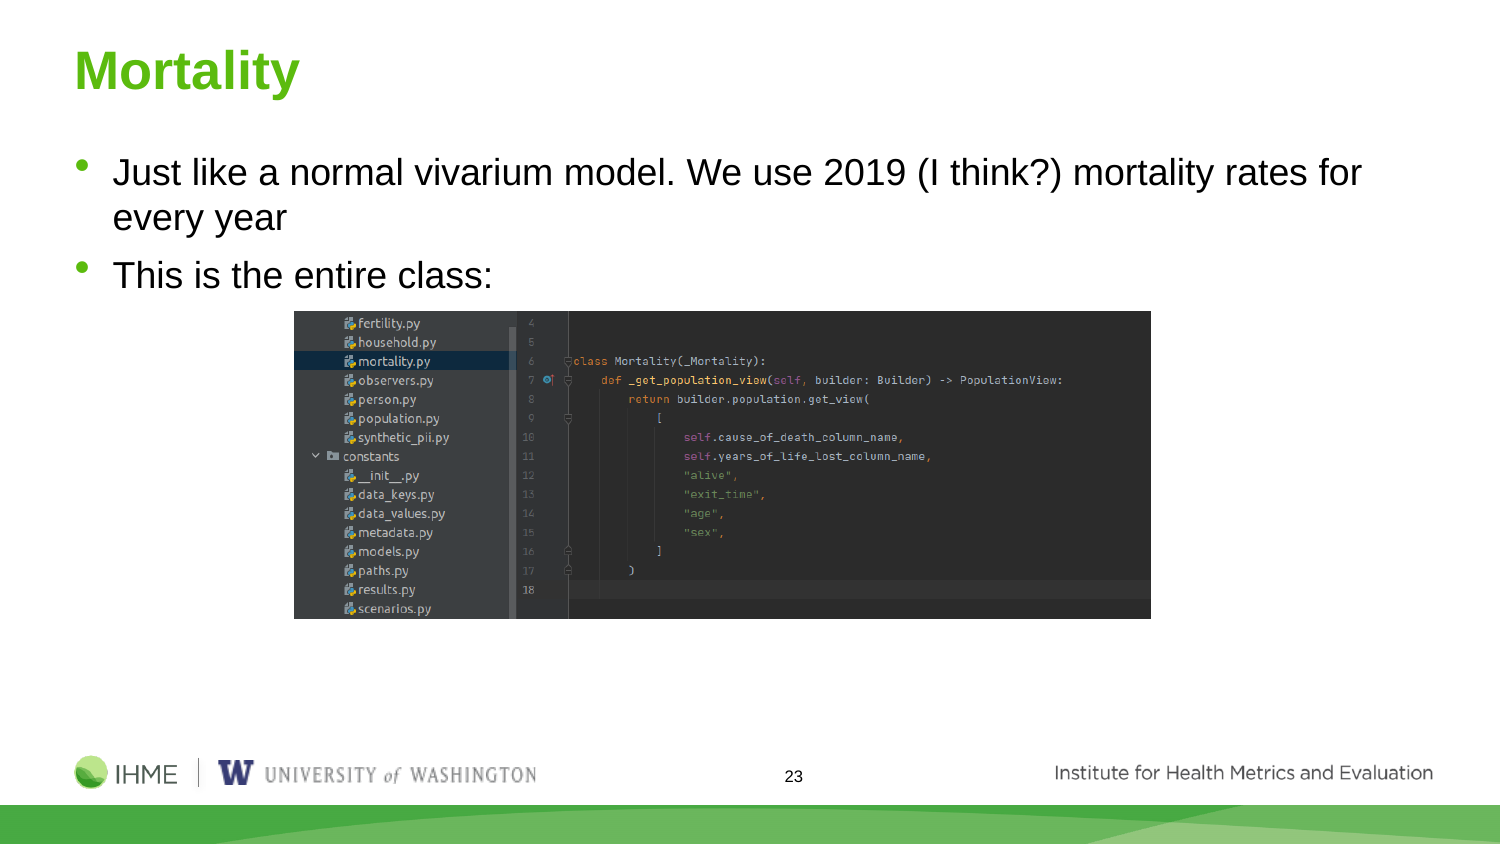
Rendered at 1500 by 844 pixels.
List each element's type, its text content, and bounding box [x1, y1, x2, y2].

picture [294, 311, 1151, 619]
slide_number 23 [768, 758, 820, 794]
picture [0, 805, 1500, 844]
picture [74, 755, 177, 789]
title Mortality [59, 27, 1404, 109]
picture [1049, 759, 1437, 784]
list Just like a normal vivarium model. We use 2019 (I think?) mortality rates for every year This is the entire class: [59, 140, 1410, 685]
